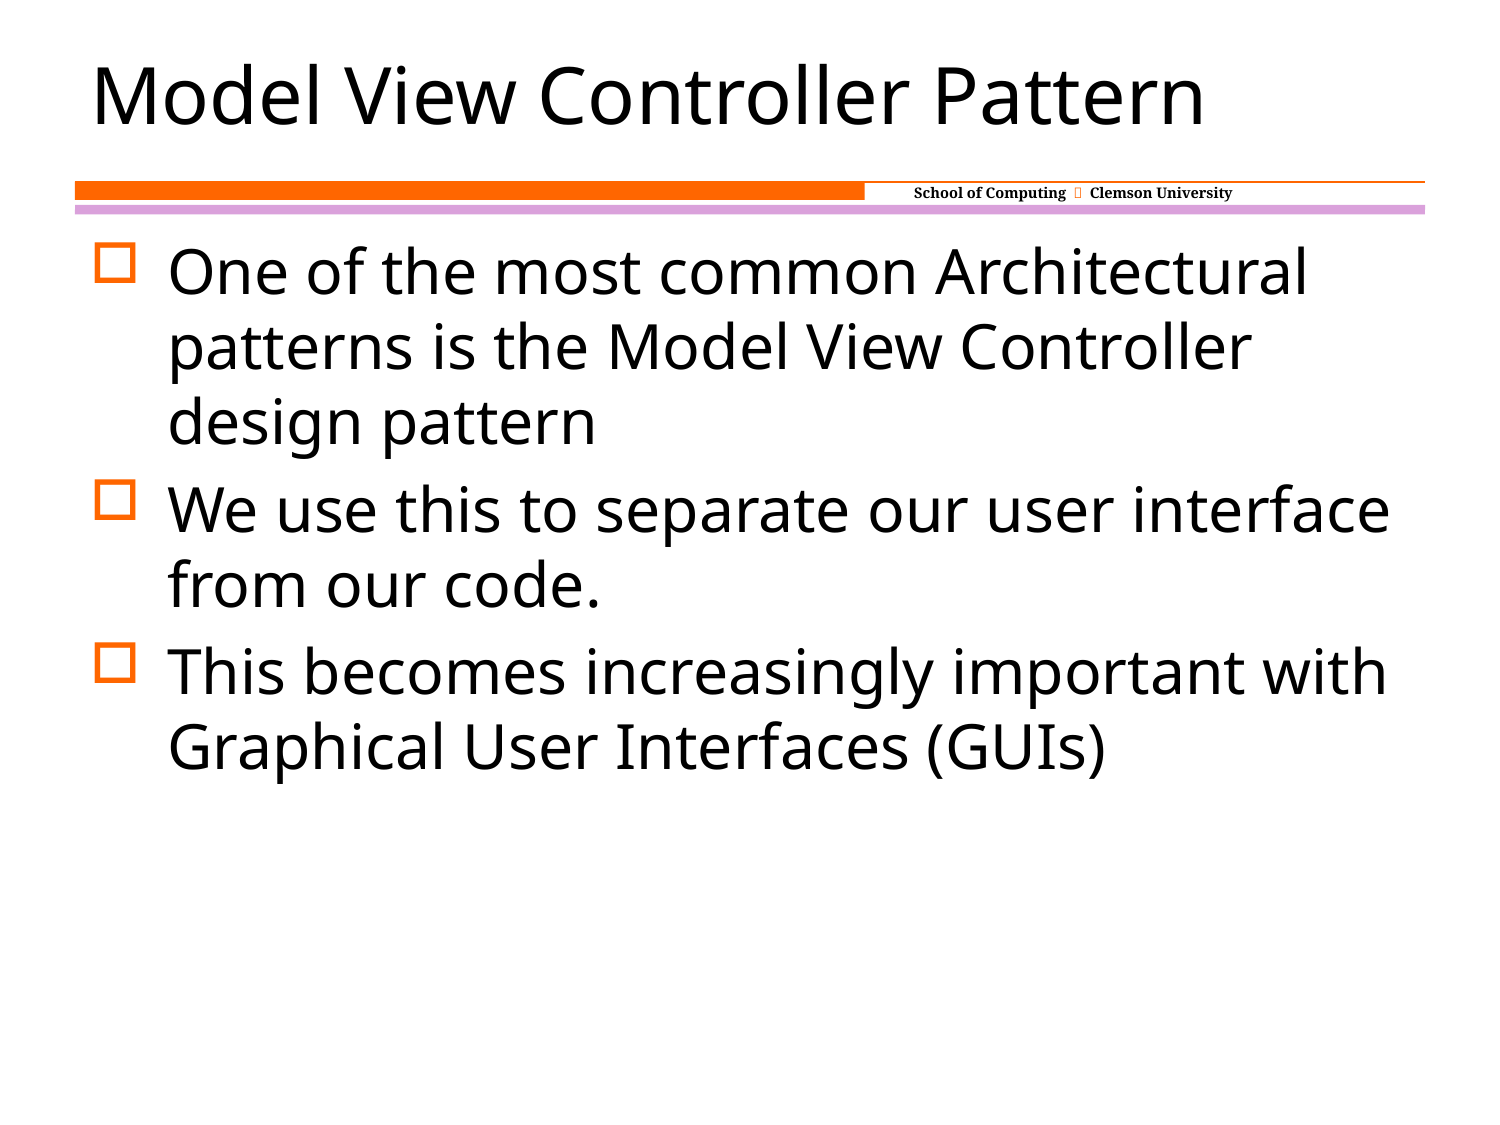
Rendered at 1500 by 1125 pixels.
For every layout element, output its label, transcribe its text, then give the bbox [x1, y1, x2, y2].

title Model View Controller Pattern [75, 37, 1425, 175]
list One of the most common Architectural patterns is the Model View Controller design pattern We use this to separate our user interface from our code. This becomes increasingly important with Graphical User Interfaces (GUIs) [75, 224, 1425, 1088]
